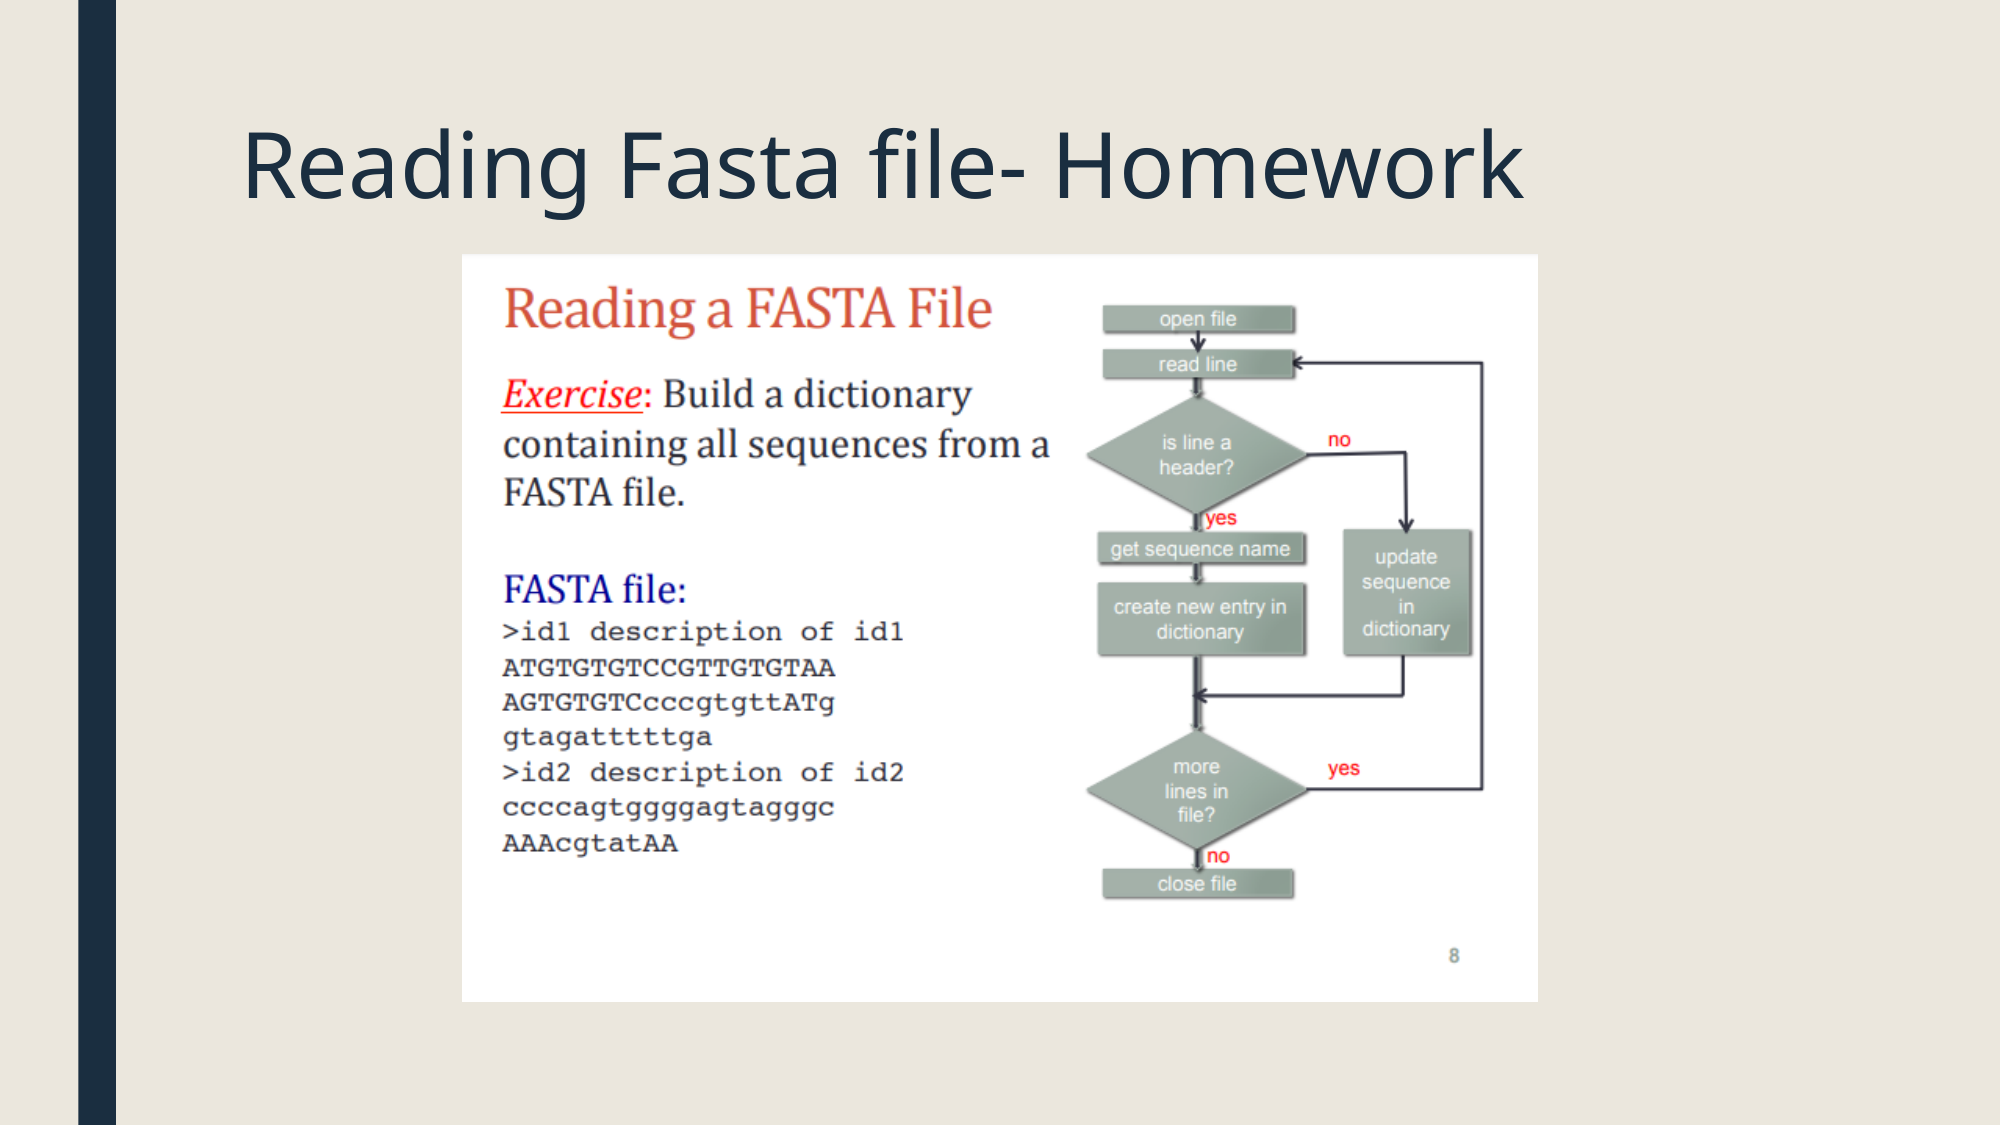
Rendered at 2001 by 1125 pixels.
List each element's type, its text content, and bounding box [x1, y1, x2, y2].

picture [462, 254, 1538, 1003]
title Reading Fasta file- Homework [225, 112, 1800, 357]
